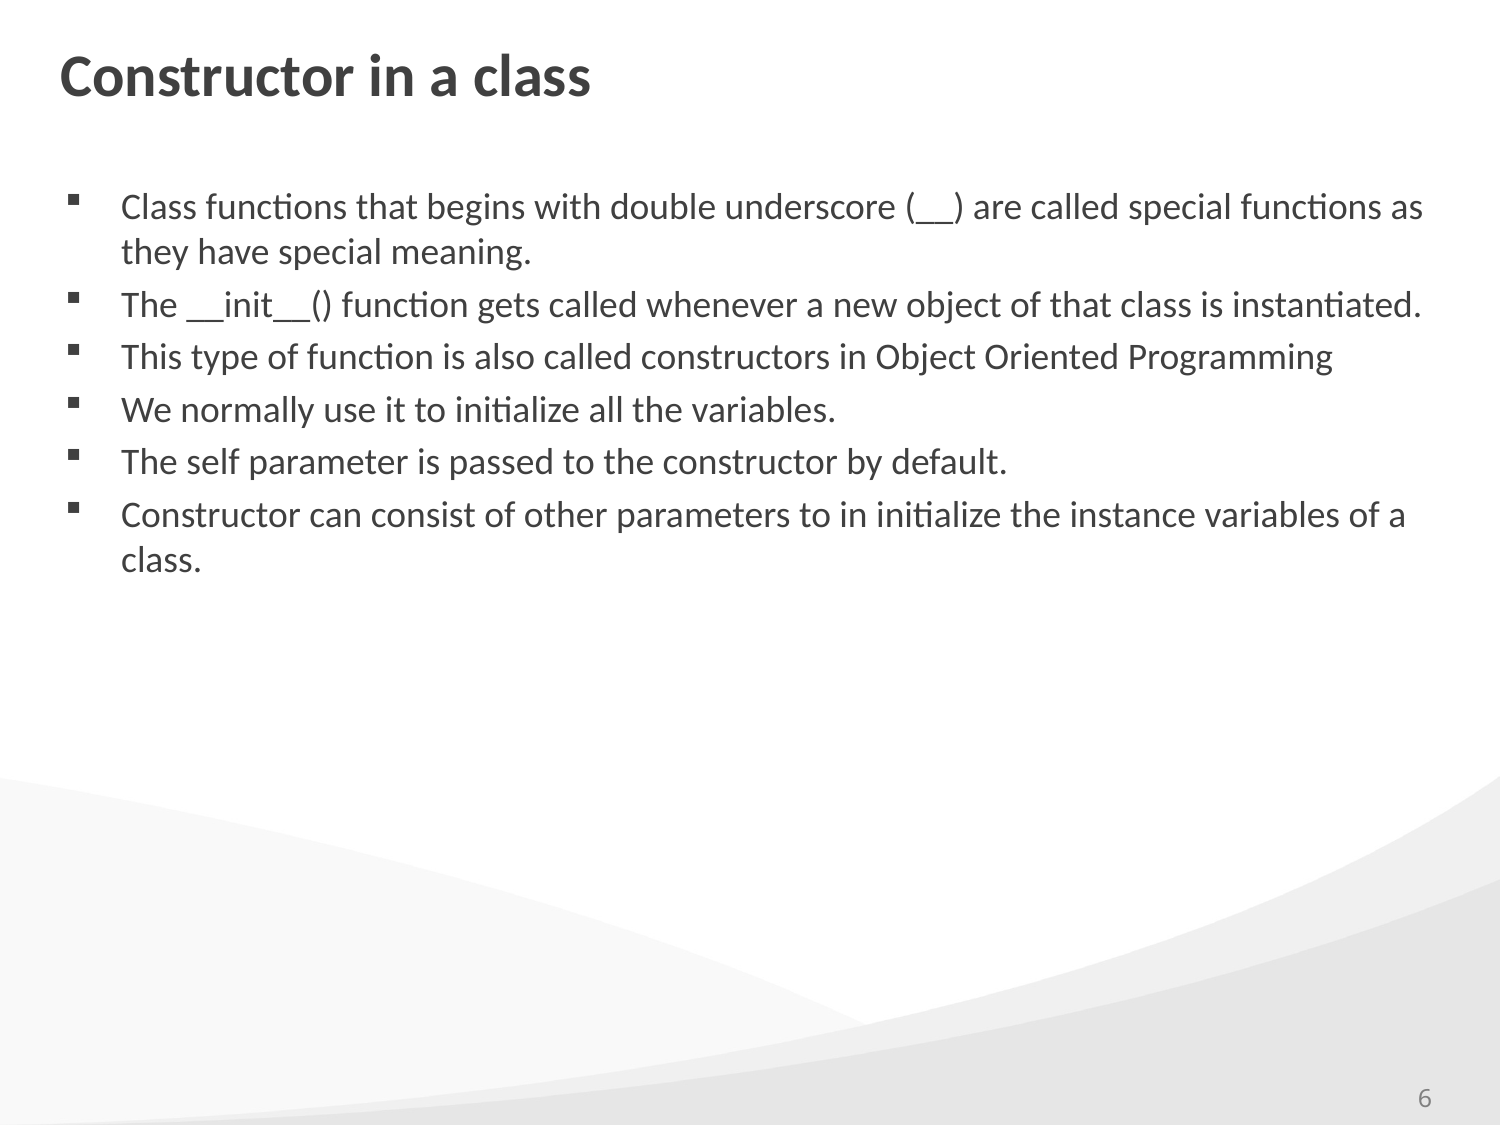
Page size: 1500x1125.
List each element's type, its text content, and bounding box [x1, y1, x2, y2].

title Constructor in a class [45, 24, 1450, 120]
list Class functions that begins with double underscore (__) are called special functions as they have special meaning. The __init__() function gets called whenever a new object of that class is instantiated. This type of function is also called constructors in Object Oriented Programming We normally use it to initialize all the variables. The self parameter is passed to the constructor by default. Constructor can consist of other parameters to in initialize the instance variables of a class. [50, 174, 1450, 638]
picture [0, 0, 1500, 1125]
